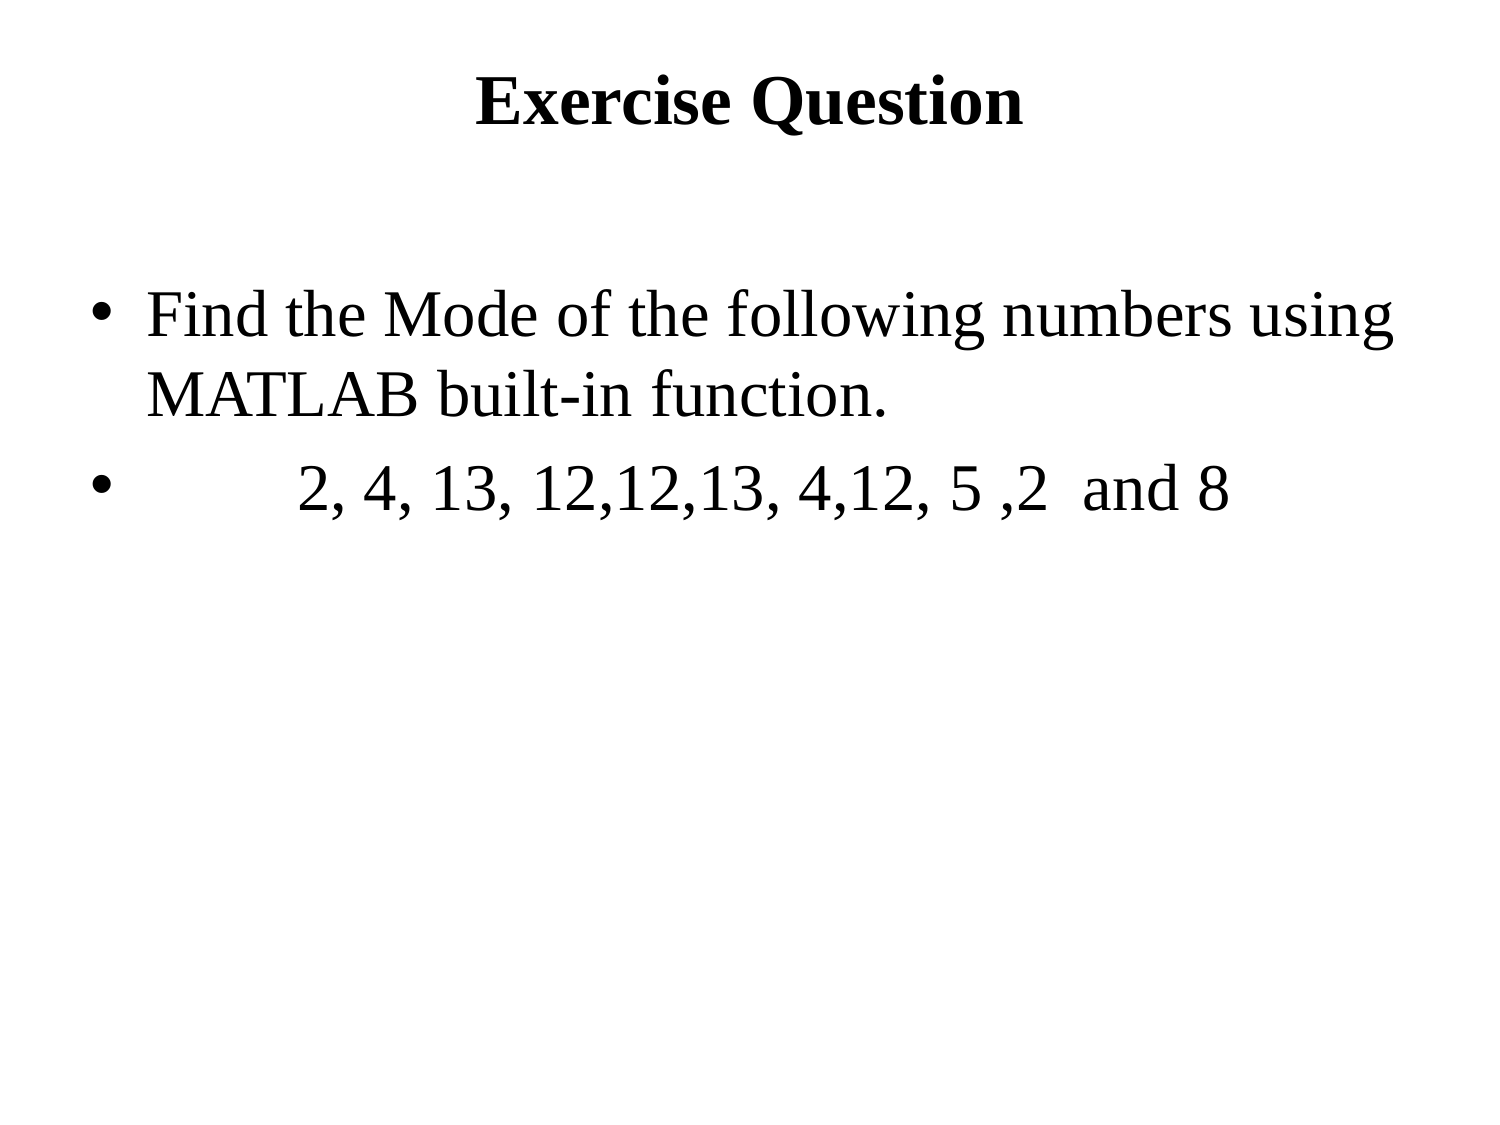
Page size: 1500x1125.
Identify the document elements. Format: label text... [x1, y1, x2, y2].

list Find the Mode of the following numbers using MATLAB built-in function. 2, 4, 13, 12,12,13, 4,12, 5 ,2 and 8 [75, 262, 1425, 1005]
title Exercise Question [75, 45, 1425, 233]
